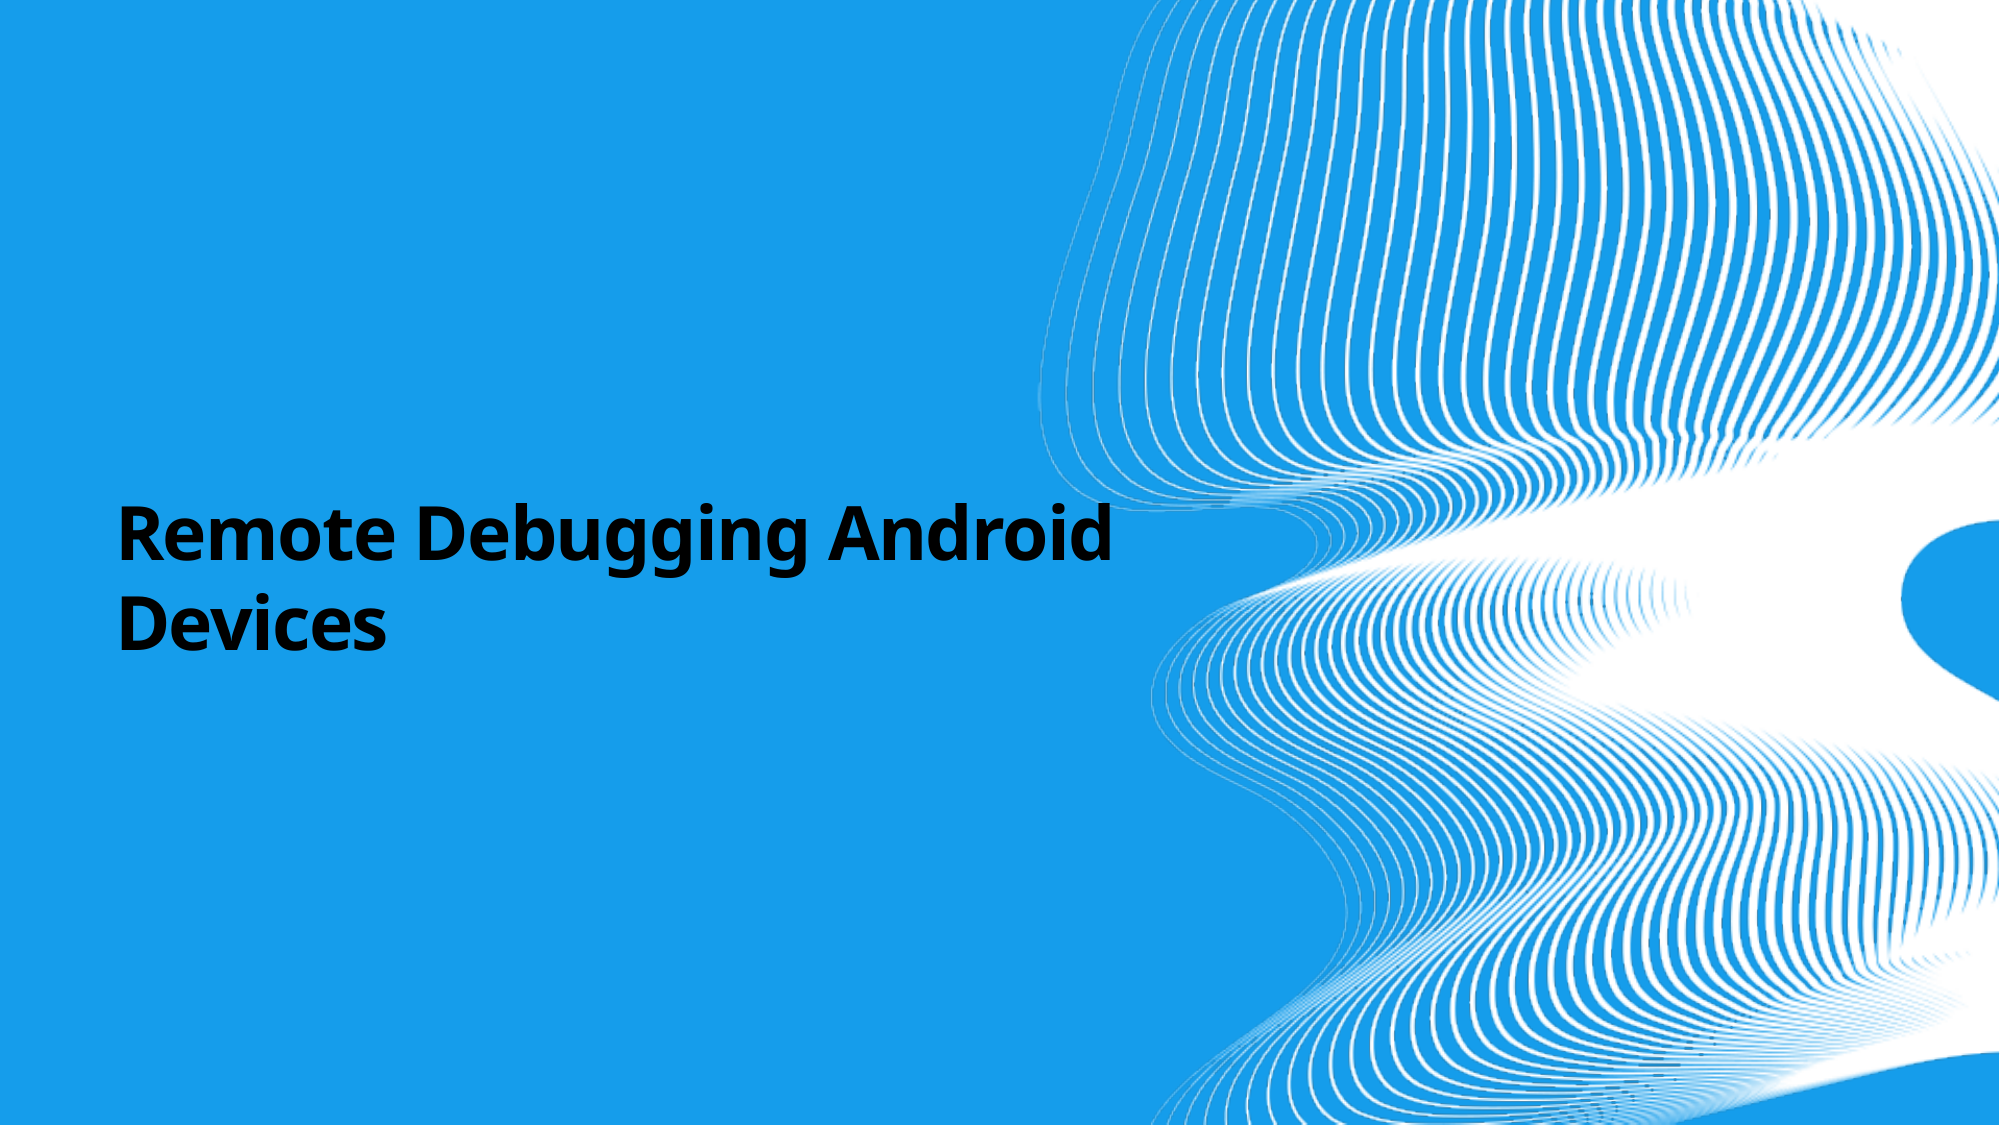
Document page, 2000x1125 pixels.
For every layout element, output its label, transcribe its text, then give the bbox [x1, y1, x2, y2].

title Remote Debugging Android Devices [115, 485, 1275, 576]
picture [1028, 0, 2000, 1125]
